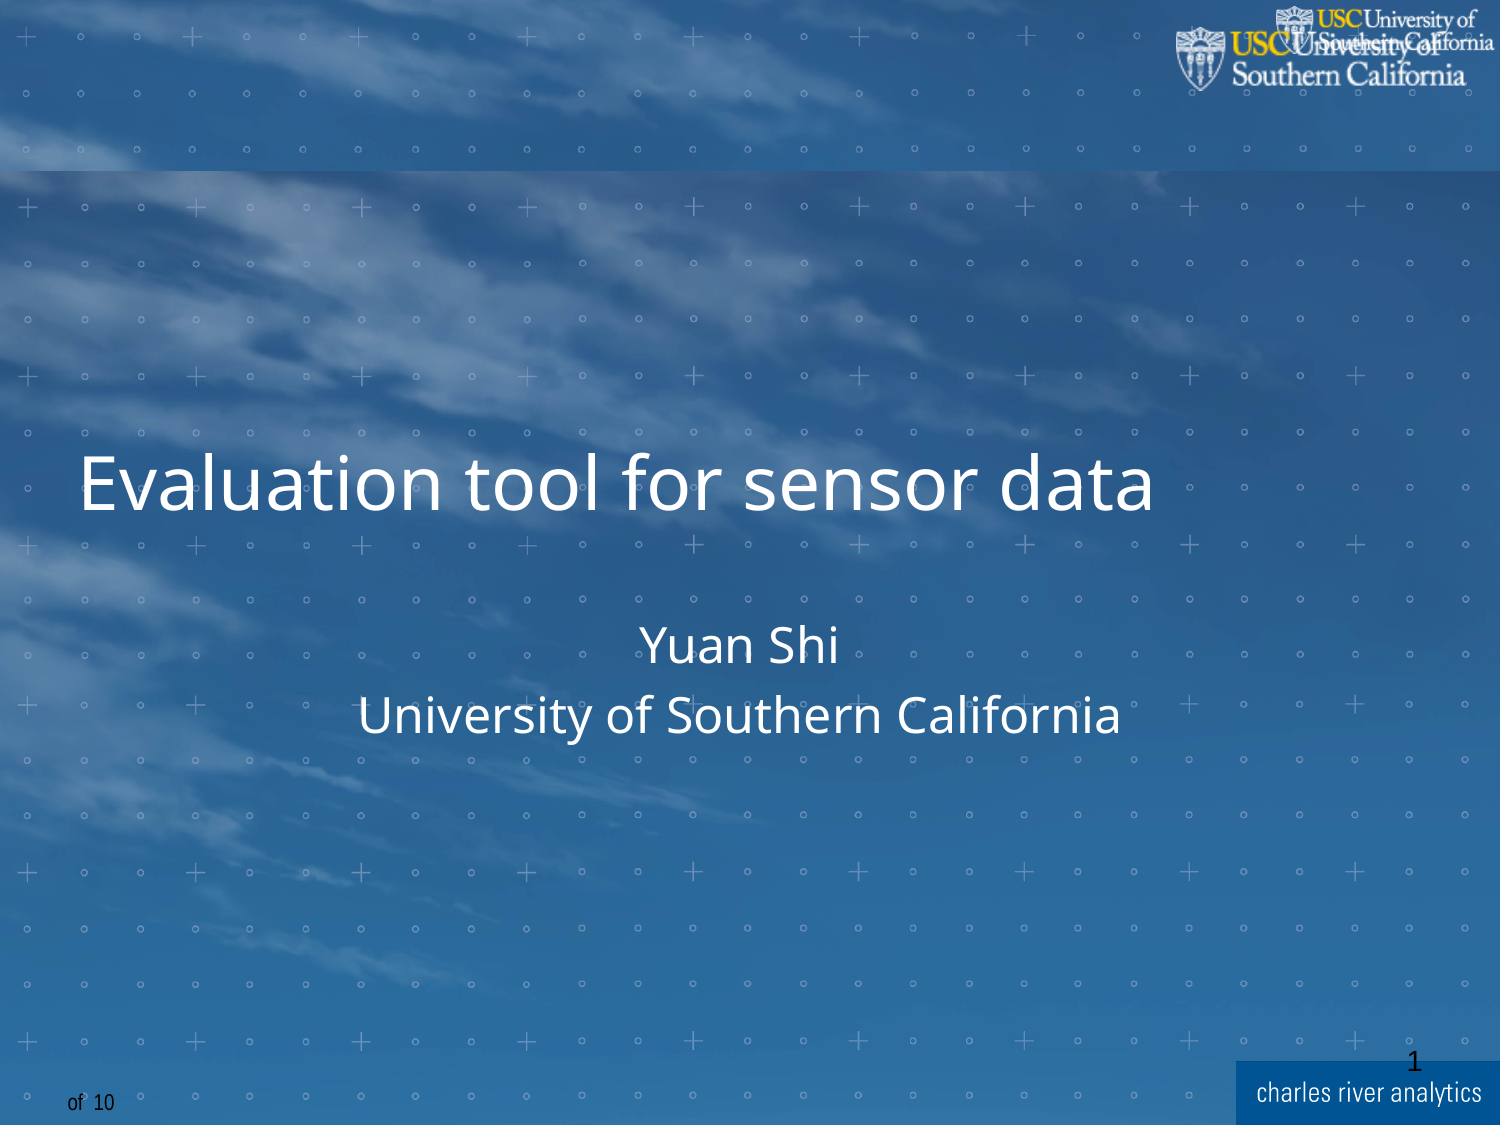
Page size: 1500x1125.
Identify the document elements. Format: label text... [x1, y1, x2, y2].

title Evaluation tool for sensor data [77, 351, 1427, 593]
picture [0, 0, 1500, 1125]
slide_number ‹#› [1403, 1038, 1494, 1125]
subtitle Yuan Shi University of Southern California [69, 605, 1419, 1029]
